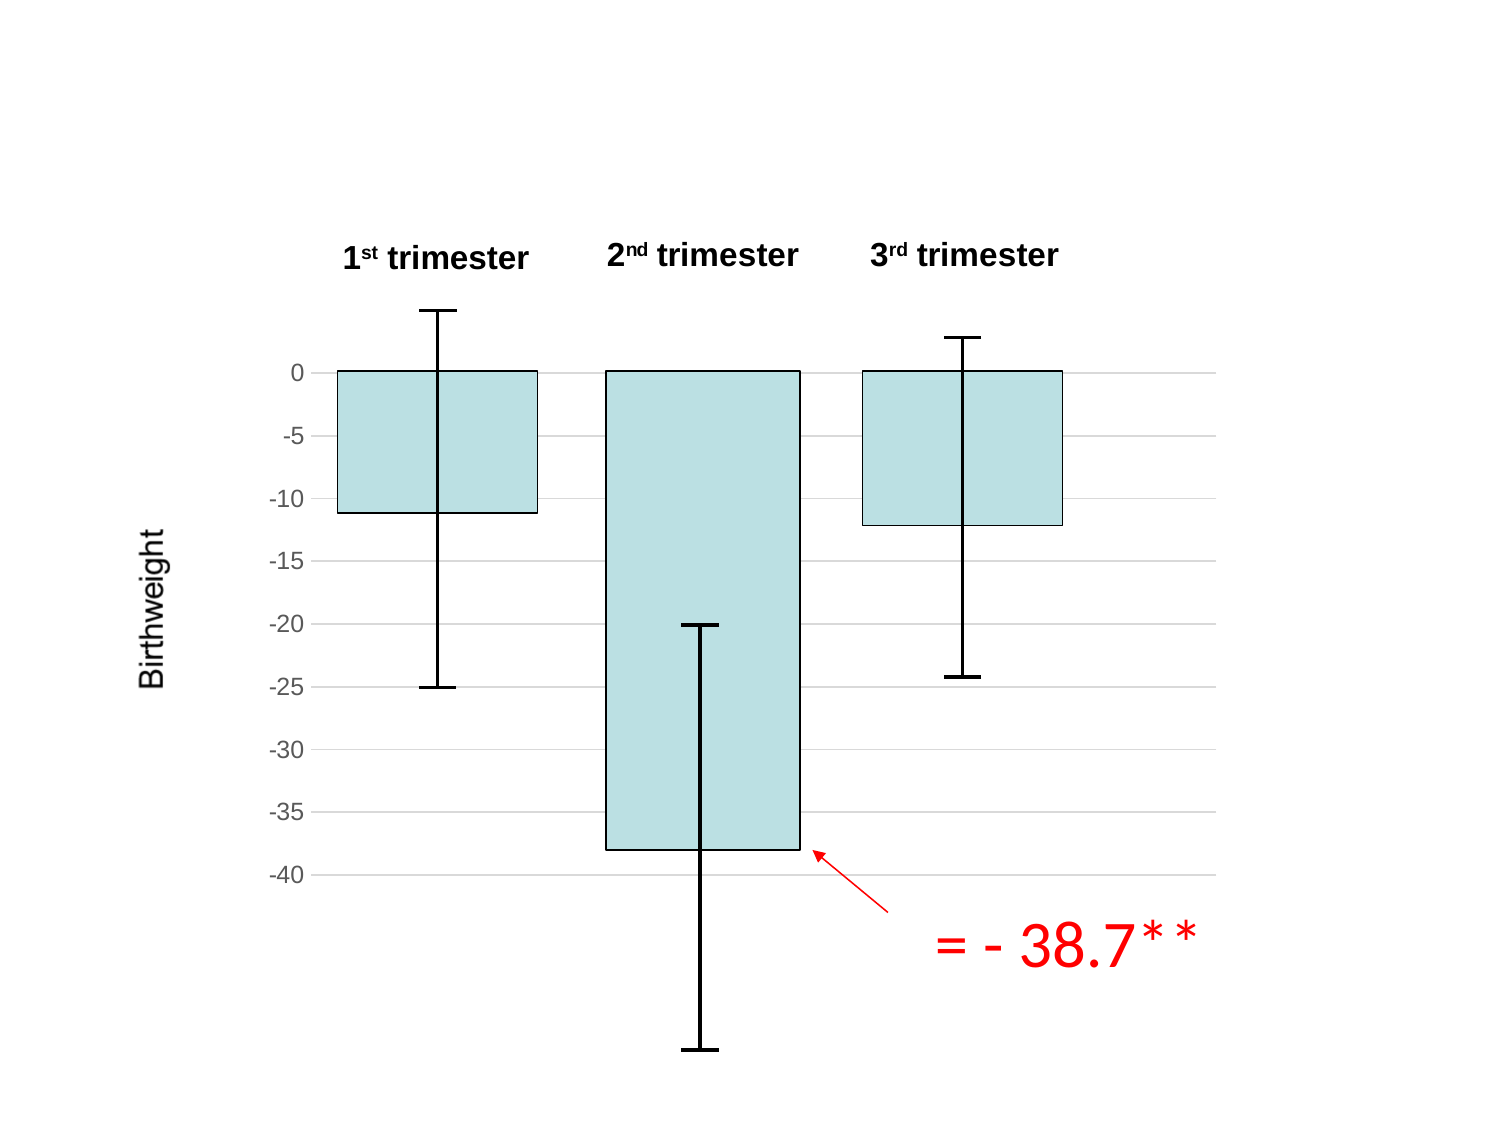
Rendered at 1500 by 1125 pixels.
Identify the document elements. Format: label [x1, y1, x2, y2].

text_box [812, 849, 889, 913]
picture [54, 509, 256, 709]
chart [249, 228, 1251, 897]
